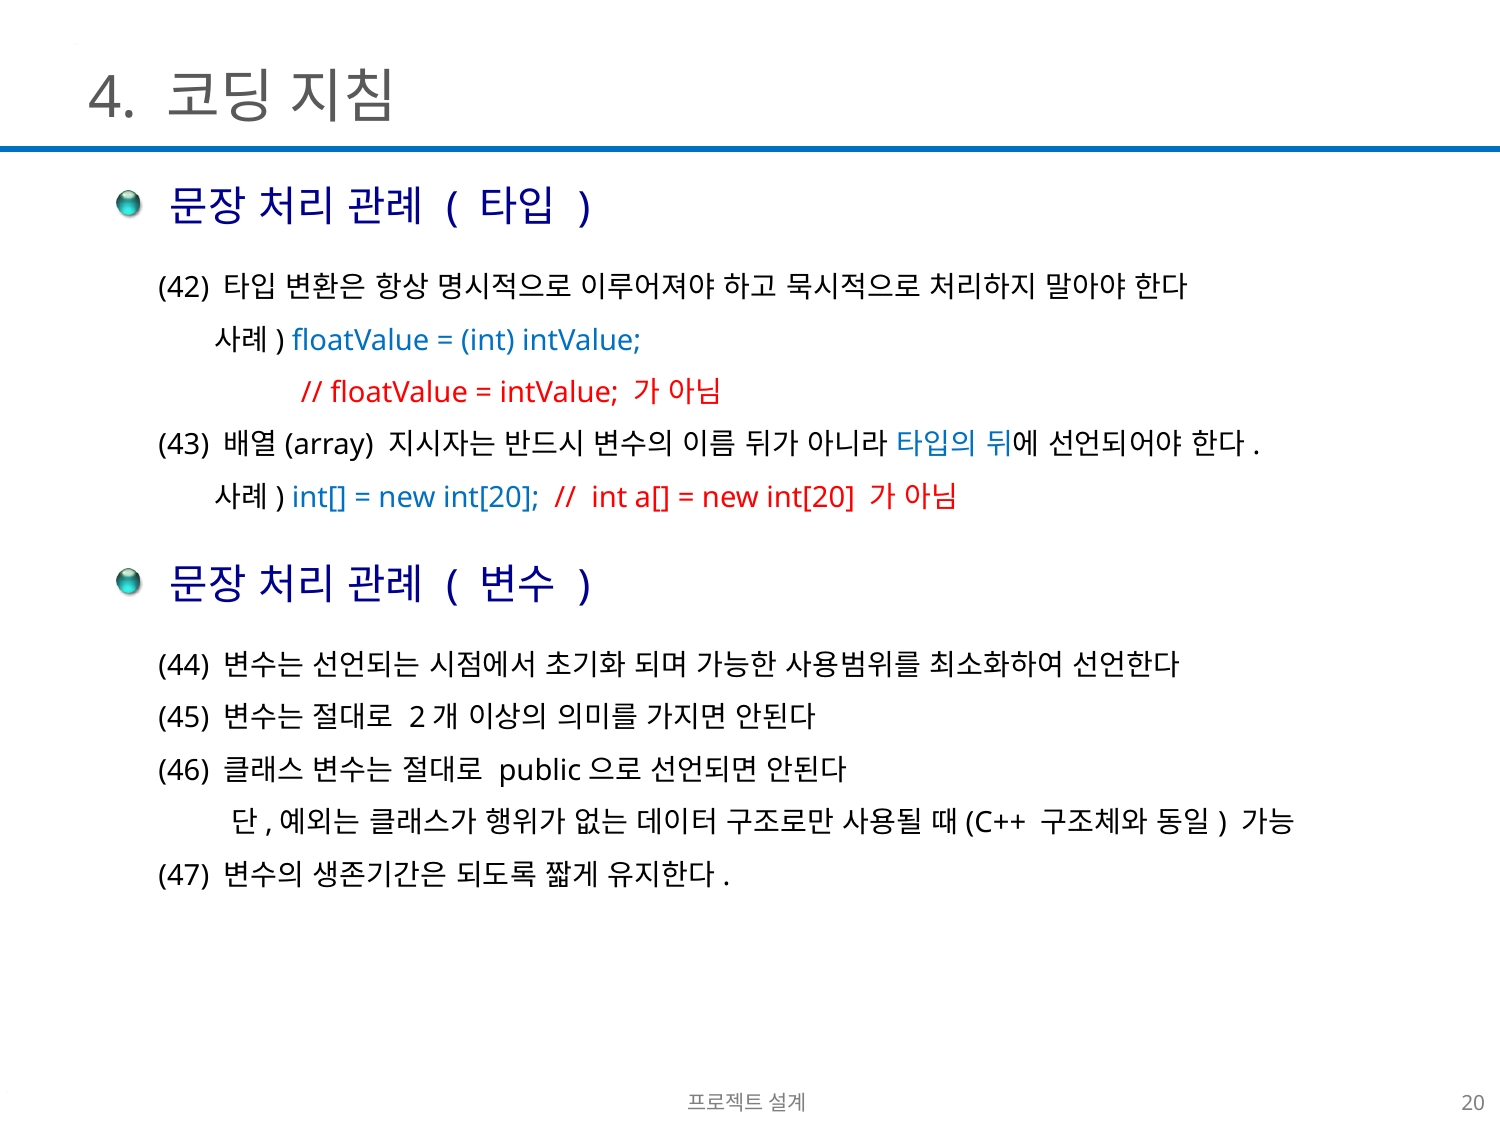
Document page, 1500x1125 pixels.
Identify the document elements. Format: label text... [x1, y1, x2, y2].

text_box 4. 코딩 지침 [73, 43, 1048, 145]
picture [115, 190, 144, 220]
text_box 문장 처리 관례 ( 변수 ) [100, 550, 1337, 634]
text_box 문장 처리 관례 ( 타입 ) [100, 172, 1337, 256]
text_box (42) 타입 변환은 항상 명시적으로 이루어져야 하고 묵시적으로 처리하지 말아야 한다 사례) floatValue = (int) intValue; // floatValue = intValue; 가 아님 (43) 배열(array) 지시자는 반드시 변수의 이름 뒤가 아니라 타입의 뒤에 선언되어야 한다. 사례) int[] = new int[20]; // int a[] = new int[20] 가 아님 [143, 243, 1447, 521]
text_box (44) 변수는 선언되는 시점에서 초기화 되며 가능한 사용범위를 최소화하여 선언한다 (45) 변수는 절대로 2개 이상의 의미를 가지면 안된다 (46) 클래스 변수는 절대로 public으로 선언되면 안된다 단,예외는 클래스가 행위가 없는 데이터 구조로만 사용될 때(C++ 구조체와 동일) 가능 (47) 변수의 생존기간은 되도록 짧게 유지한다. [143, 621, 1447, 899]
picture [115, 568, 144, 598]
